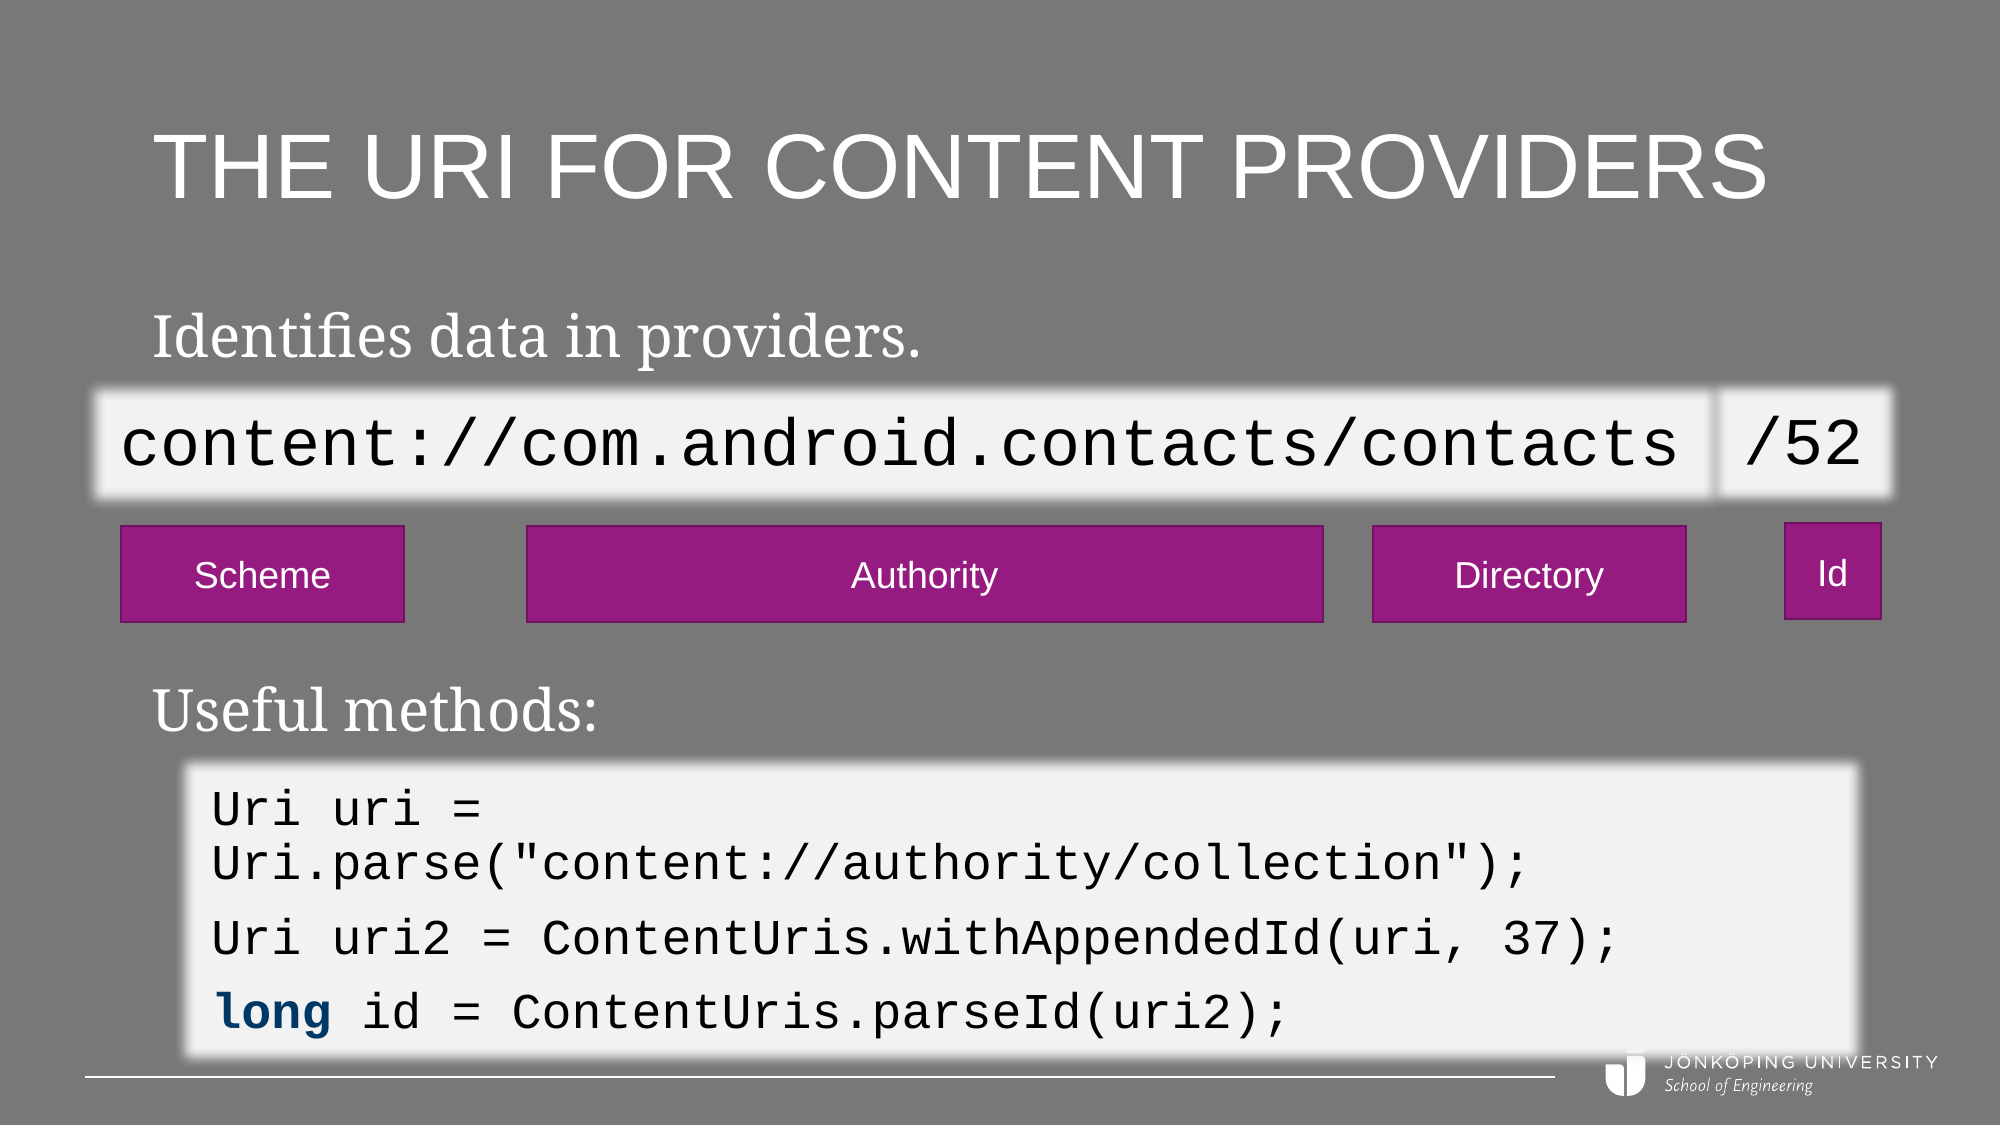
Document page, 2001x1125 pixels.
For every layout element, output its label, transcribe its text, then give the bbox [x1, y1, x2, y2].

text_box Id [1784, 522, 1882, 620]
text_box content://com.android.contacts/contacts [105, 400, 1700, 488]
text_box Uri uri = Uri.parse("content://authority/collection"); Uri uri2 = ContentUris.withAppendedId(uri, 37); long id = ContentUris.parseId(uri2); [196, 775, 1846, 1048]
text_box /52 [1728, 399, 1881, 487]
title The URI for content providers [137, 59, 1863, 278]
text_box Useful methods: [137, 673, 1863, 775]
list Identifies data in providers. [137, 299, 1863, 380]
text_box Directory [1372, 525, 1687, 623]
text_box Authority [526, 525, 1324, 623]
text_box Scheme [120, 525, 405, 623]
